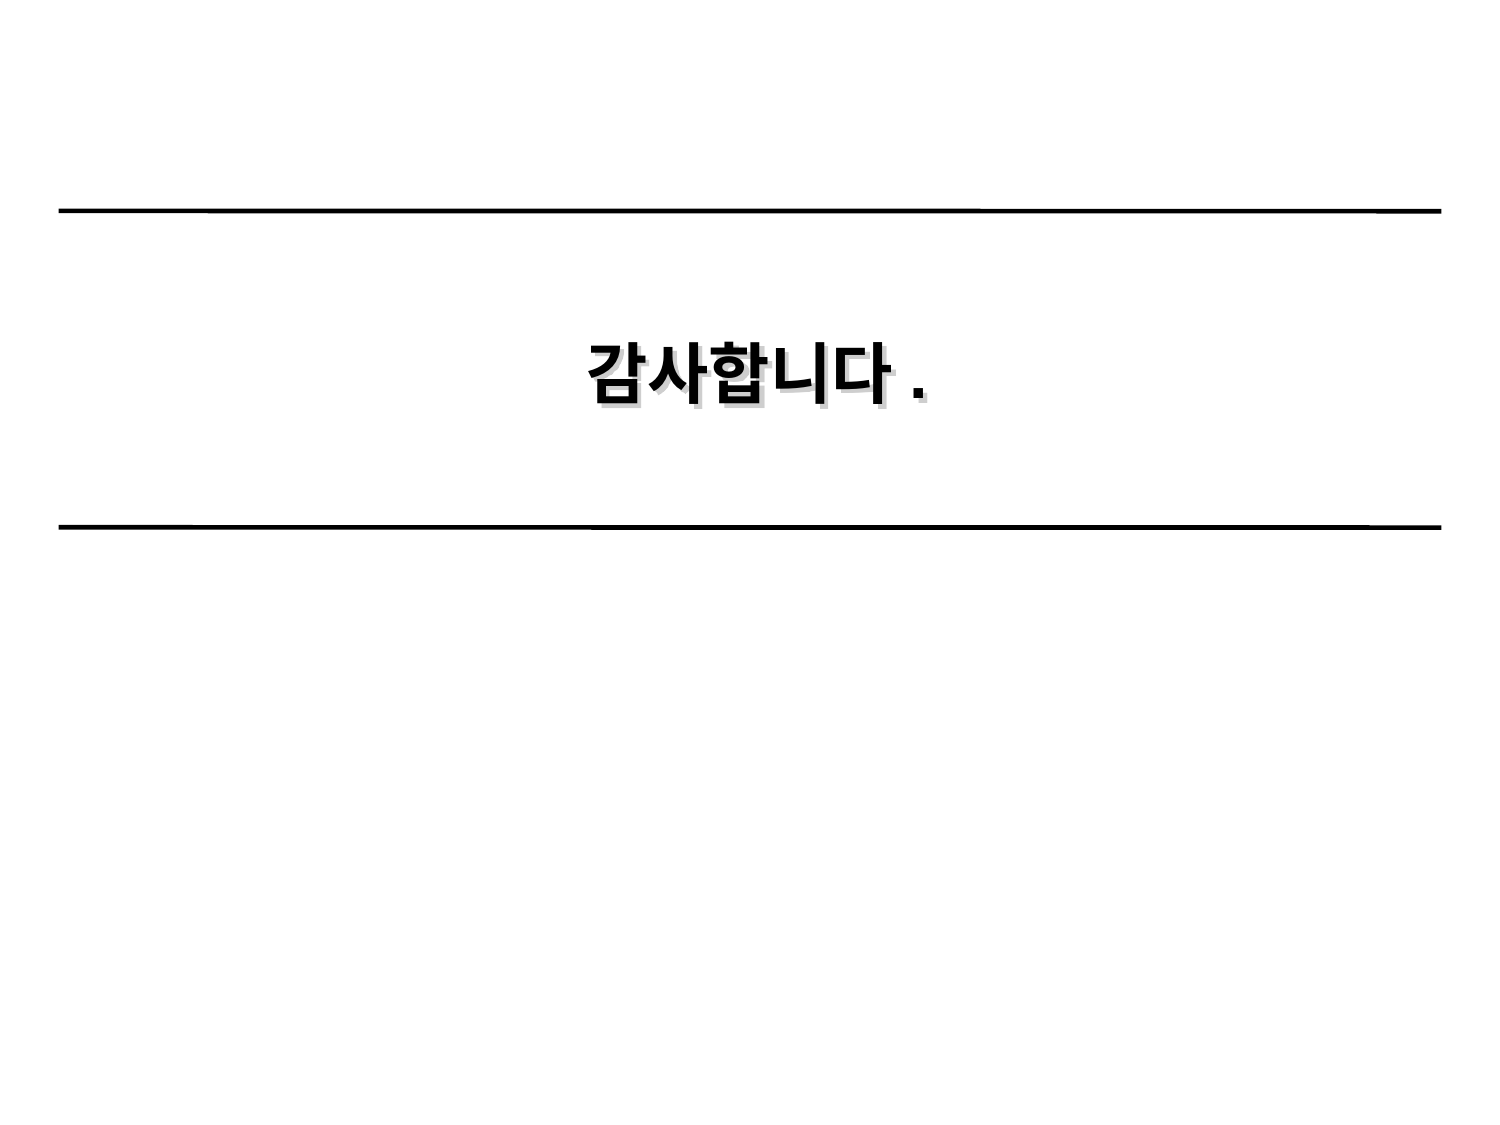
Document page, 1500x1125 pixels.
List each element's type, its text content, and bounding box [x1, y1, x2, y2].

text_box 감사합니다. [108, 234, 1406, 510]
